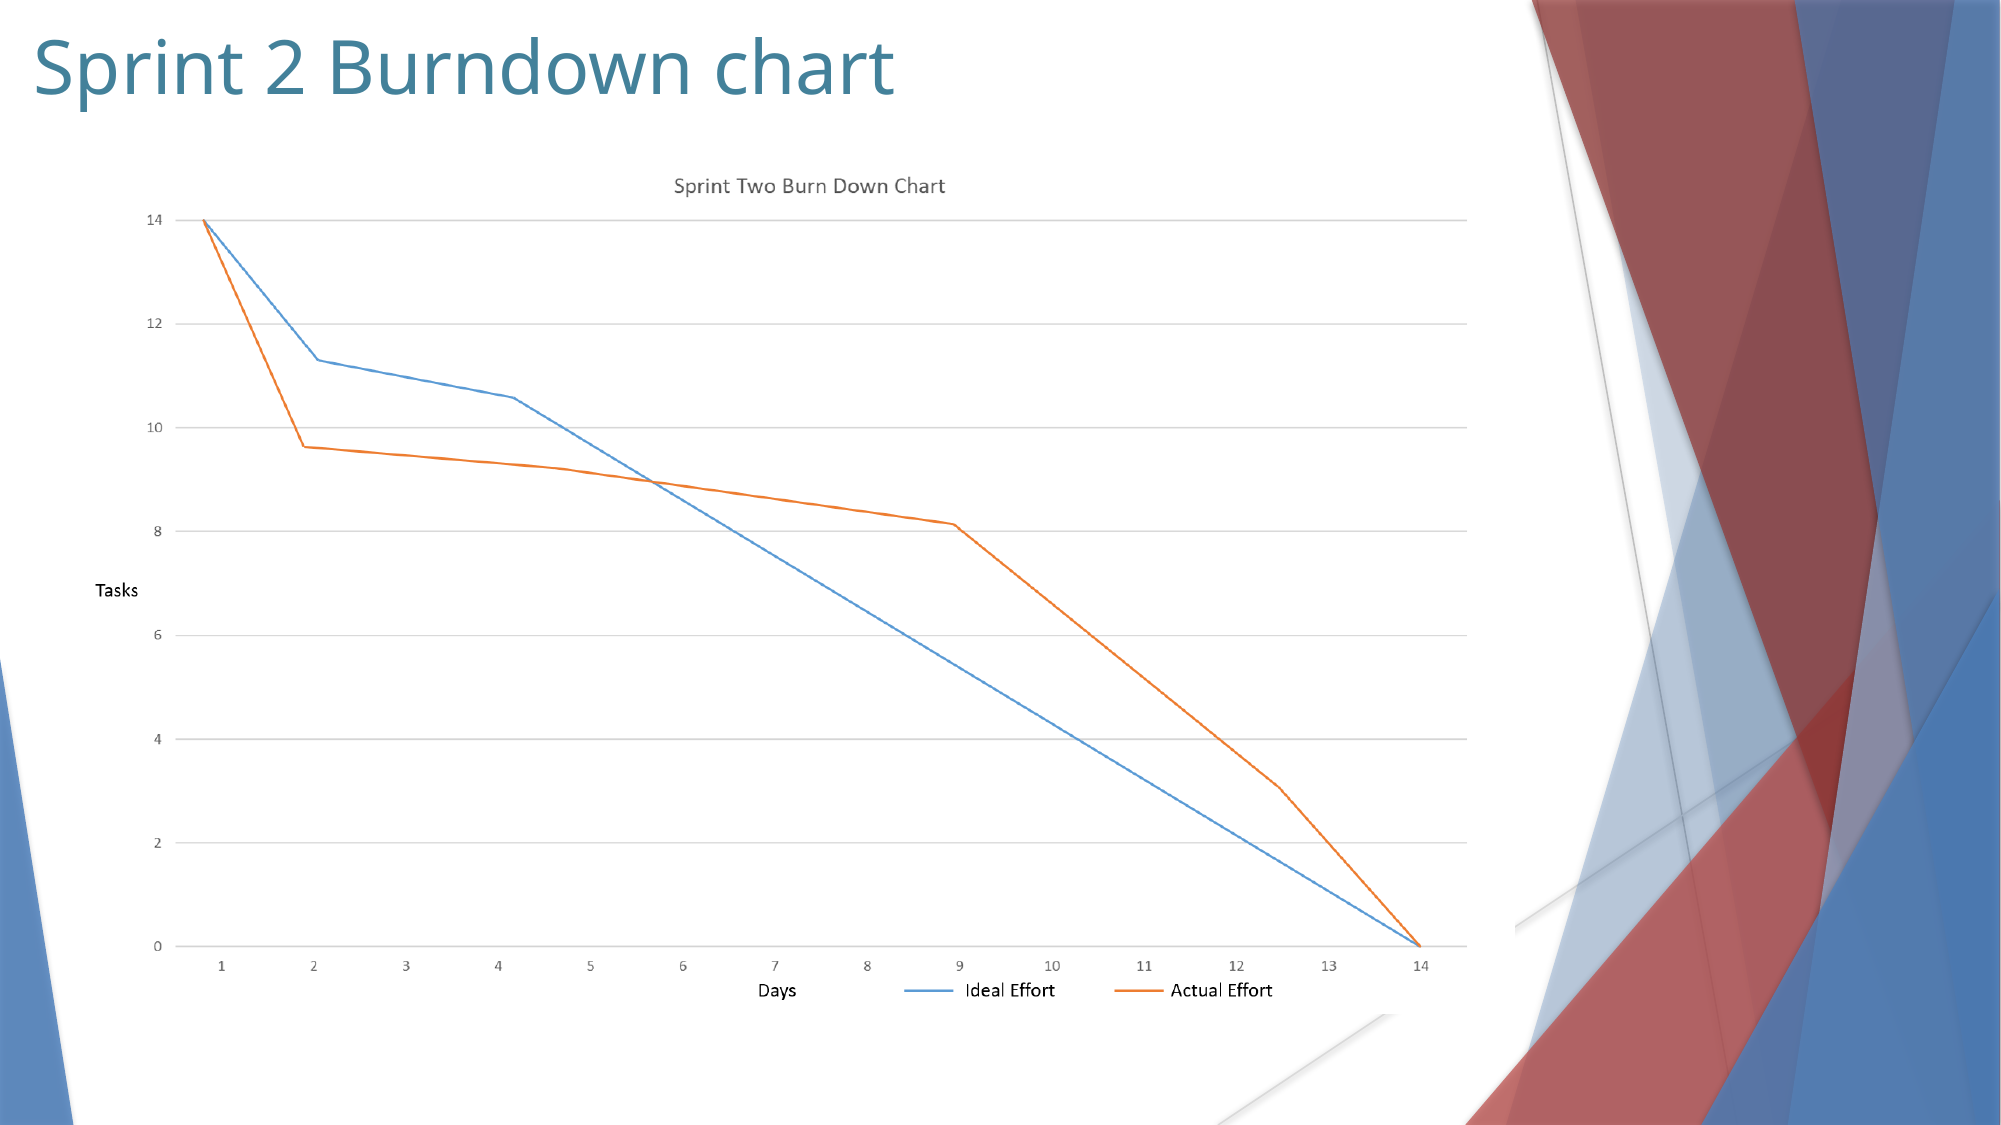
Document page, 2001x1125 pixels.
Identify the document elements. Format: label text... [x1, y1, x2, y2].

text_box Sprint 2 Burndown chart [18, 11, 1429, 229]
picture [70, 141, 1515, 1015]
